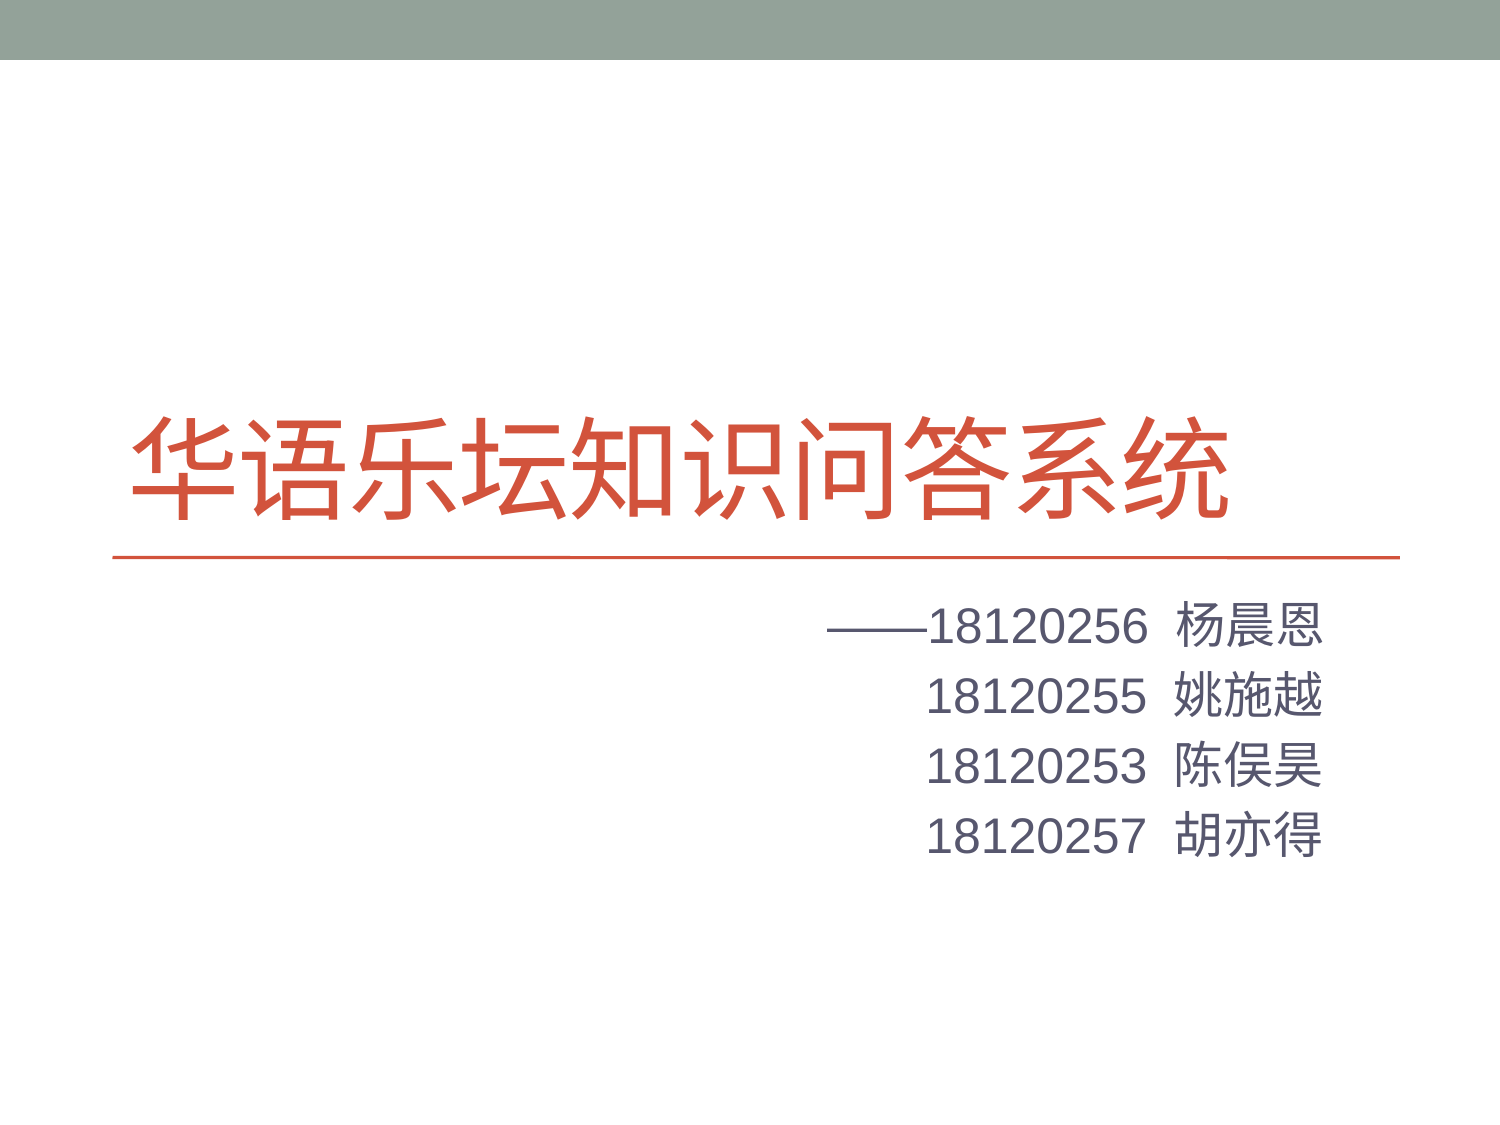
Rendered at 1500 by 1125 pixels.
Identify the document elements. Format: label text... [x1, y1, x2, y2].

title 华语乐坛知识问答系统 [112, 224, 1400, 542]
subtitle ——18120256 杨晨恩 18120255 姚施越 18120253 陈俣昊 18120257 胡亦得 [348, 586, 1399, 987]
